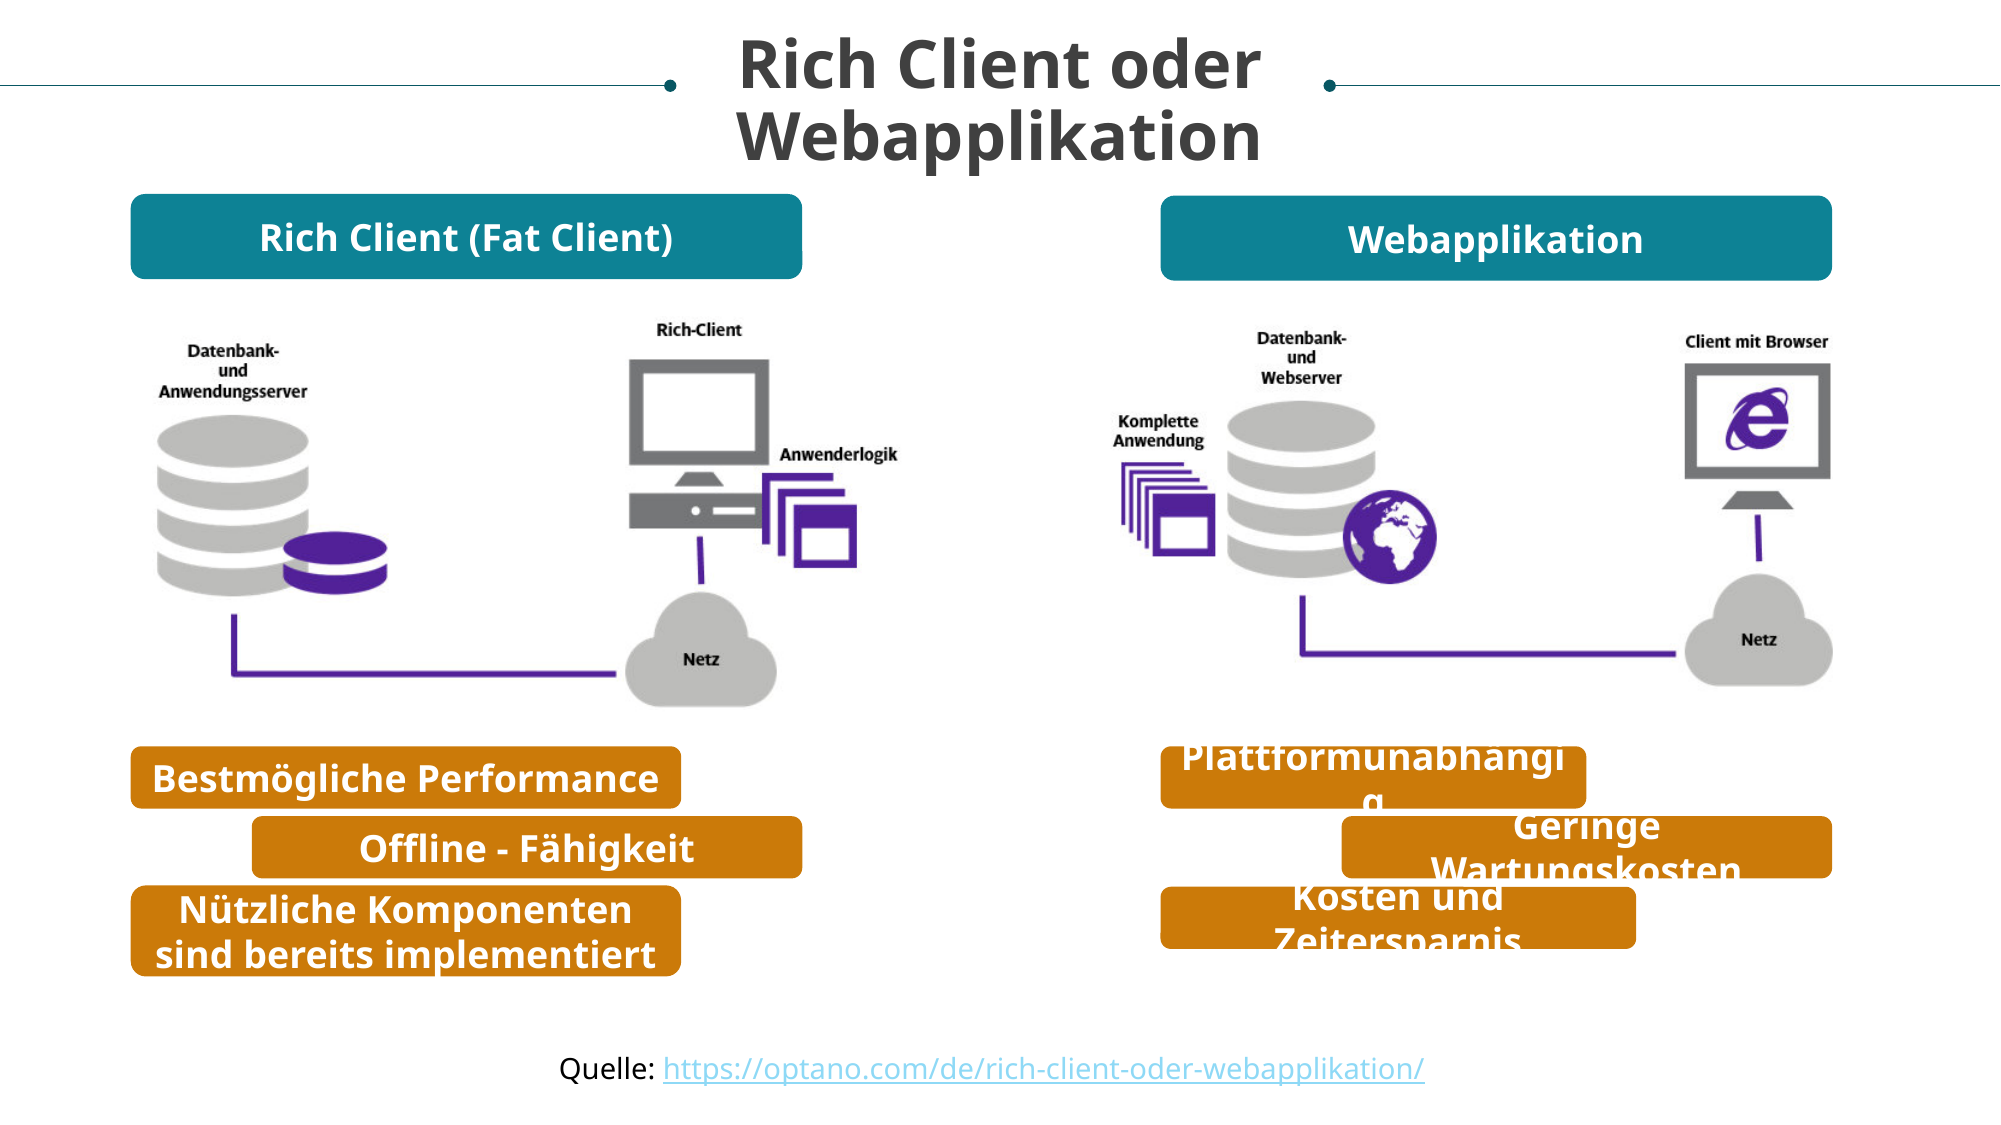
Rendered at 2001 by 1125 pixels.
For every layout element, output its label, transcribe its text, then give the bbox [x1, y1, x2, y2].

text_box Plattformunabhängig [1159, 747, 1588, 810]
text_box Bestmögliche Performance [129, 747, 683, 810]
picture [1024, 267, 1963, 747]
text_box Kosten und Zeitersparnis [1159, 885, 1638, 950]
picture [34, 267, 995, 747]
text_box Nützliche Komponenten sind bereits implementiert [129, 884, 683, 978]
text_box [37, 122, 1963, 268]
text_box Quelle: https://optano.com/de/rich-client-oder-webapplikation/ [544, 1043, 1505, 1098]
text_box Webapplikation [1159, 194, 1834, 267]
text_box Offline - Fähigkeit [250, 815, 804, 880]
text_box Rich Client (Fat Client) [129, 192, 804, 267]
text_box Geringe Wartungskosten [1340, 815, 1834, 880]
text_box Rich Client oder Webapplikation [37, 31, 1963, 122]
